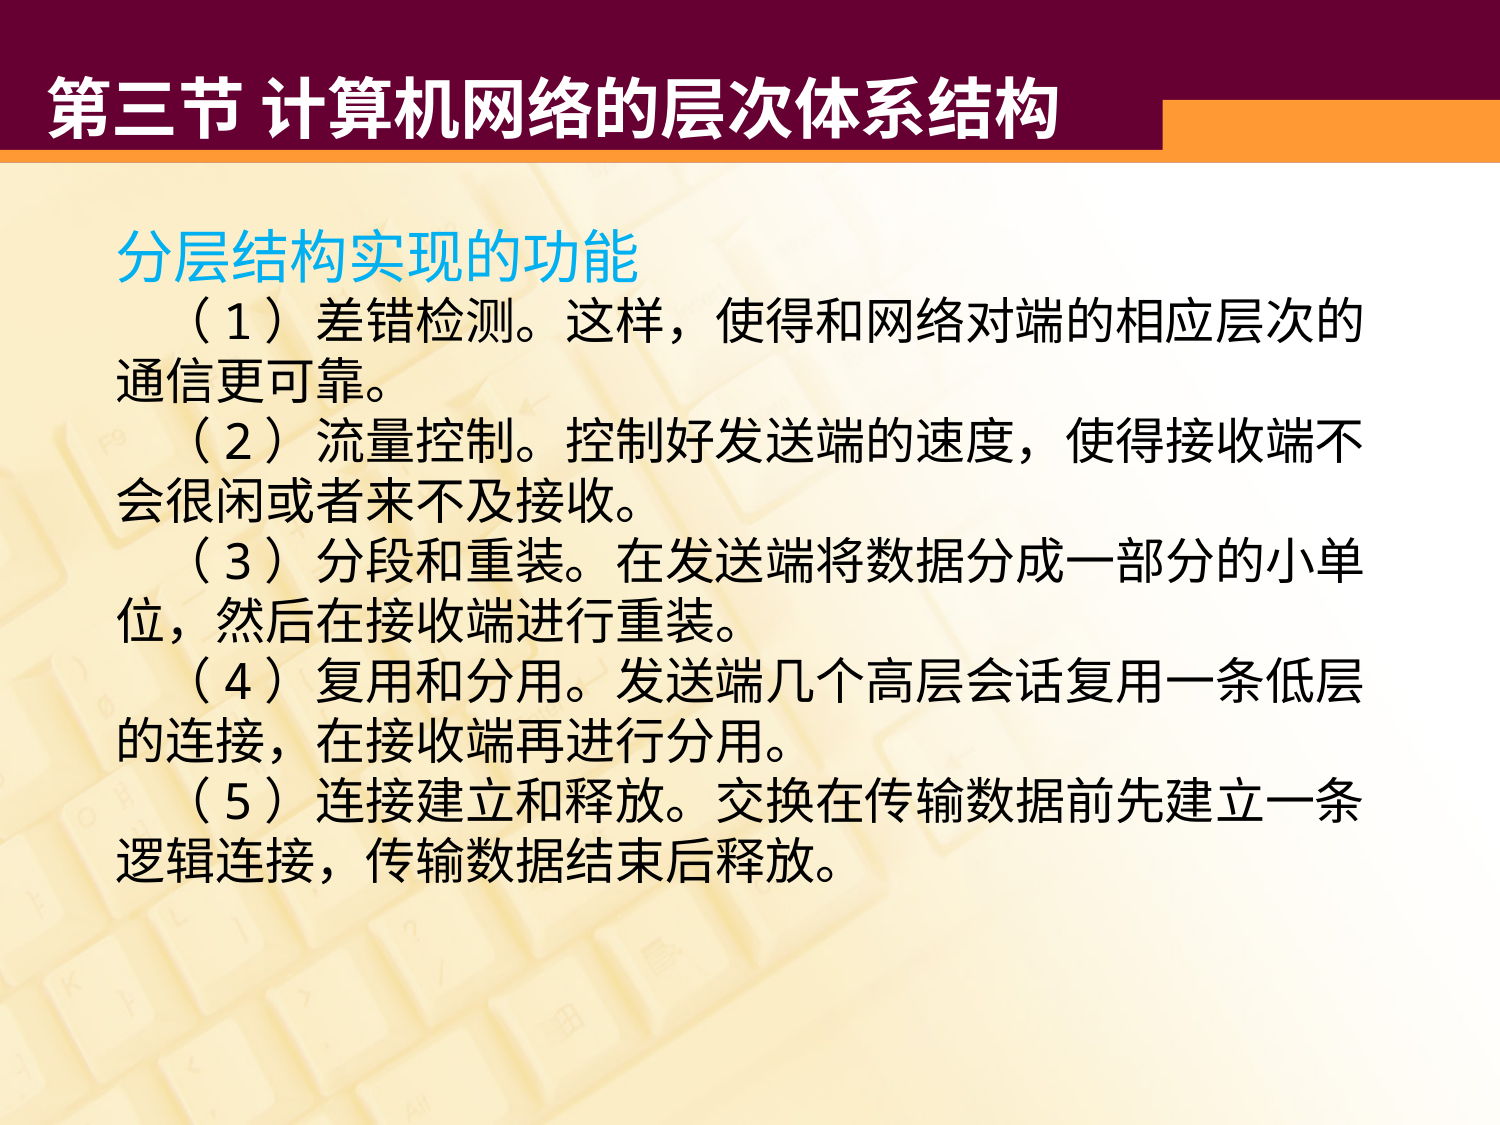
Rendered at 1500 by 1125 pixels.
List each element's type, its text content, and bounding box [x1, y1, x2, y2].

title 第三节 计算机网络的层次体系结构 [29, 50, 1338, 164]
picture [0, 163, 1500, 1125]
list 分层结构实现的功能 （1）差错检测。这样，使得和网络对端的相应层次的通信更可靠。 （2）流量控制。控制好发送端的速度，使得接收端不会很闲或者来不及接收。 （3）分段和重装。在发送端将数据分成一部分的小单位，然后在接收端进行重装。 （4）复用和分用。发送端几个高层会话复用一条低层的连接，在接收端再进行分用。 （5）连接建立和释放。交换在传输数据前先建立一条逻辑连接，传输数据结束后释放。 [100, 212, 1426, 1013]
